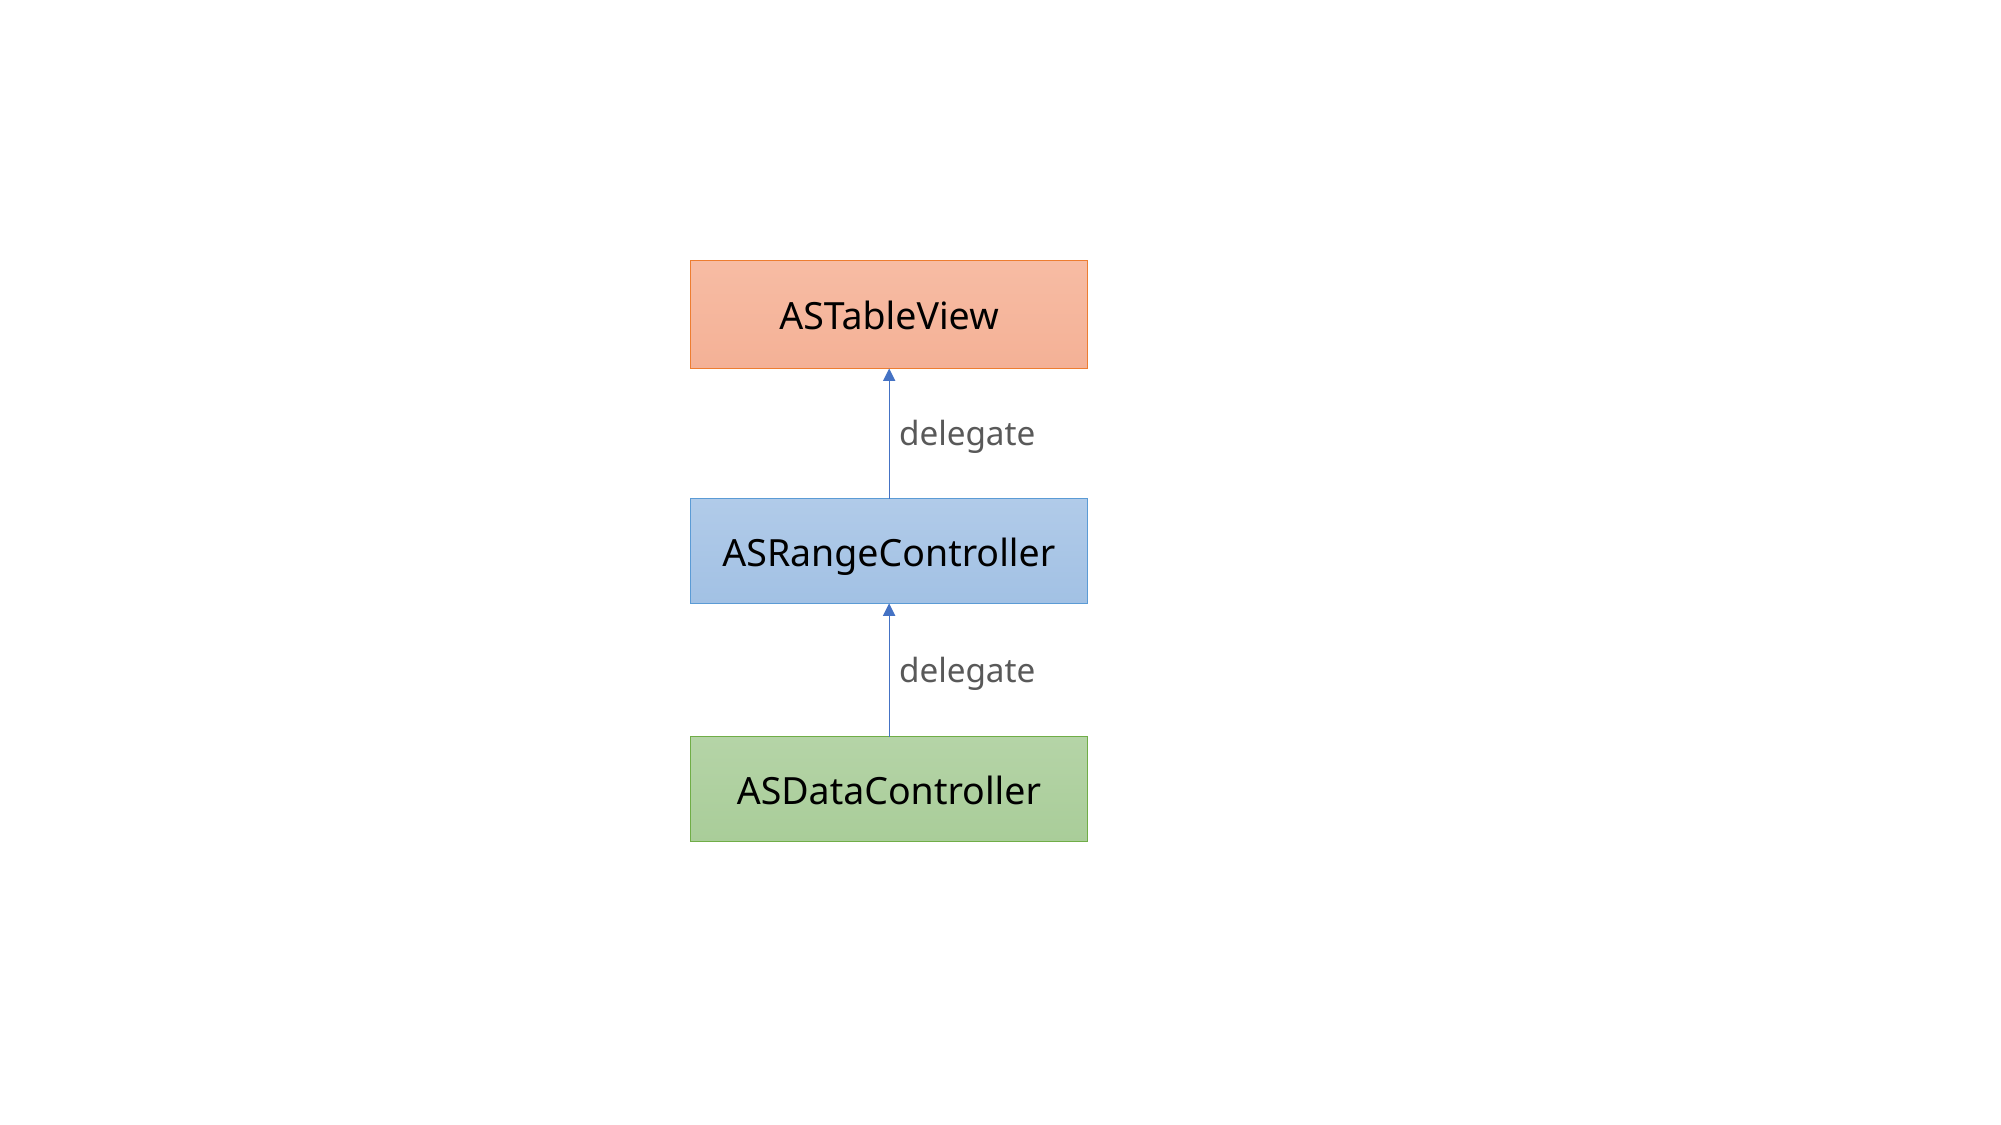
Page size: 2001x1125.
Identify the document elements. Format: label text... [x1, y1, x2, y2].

text_box ASRangeController [690, 498, 1088, 604]
text_box delegate [884, 404, 889, 460]
text_box delegate [890, 641, 1051, 697]
text_box ASDataController [690, 736, 1088, 842]
text_box delegate [890, 404, 1051, 460]
text_box ASTableView [690, 260, 1088, 369]
text_box delegate [884, 641, 889, 697]
